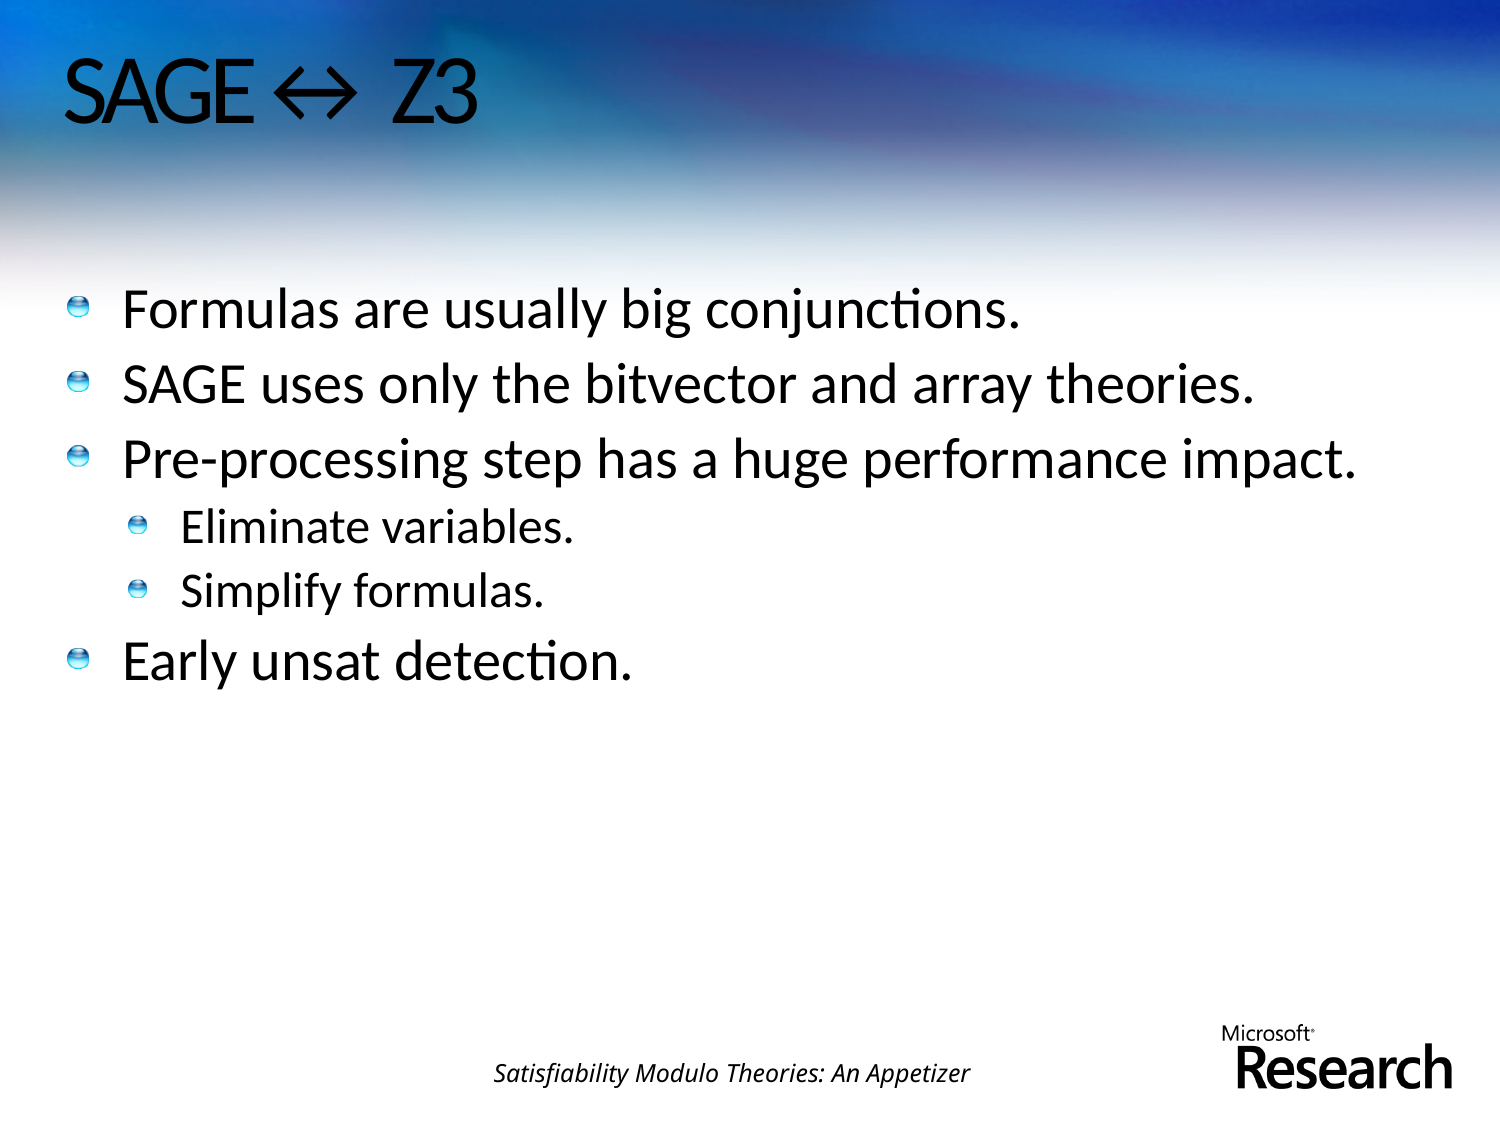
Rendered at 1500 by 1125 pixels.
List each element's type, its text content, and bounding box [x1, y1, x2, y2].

title SAGE↔ Z3 [62, 37, 1438, 148]
list Formulas are usually big conjunctions. SAGE uses only the bitvector and array theories. Pre-processing step has a huge performance impact. Eliminate variables. Simplify formulas. Early unsat detection. [59, 278, 1435, 709]
picture [0, 0, 1500, 1125]
footer Satisfiability Modulo Theories: An Appetizer [324, 1042, 1141, 1103]
